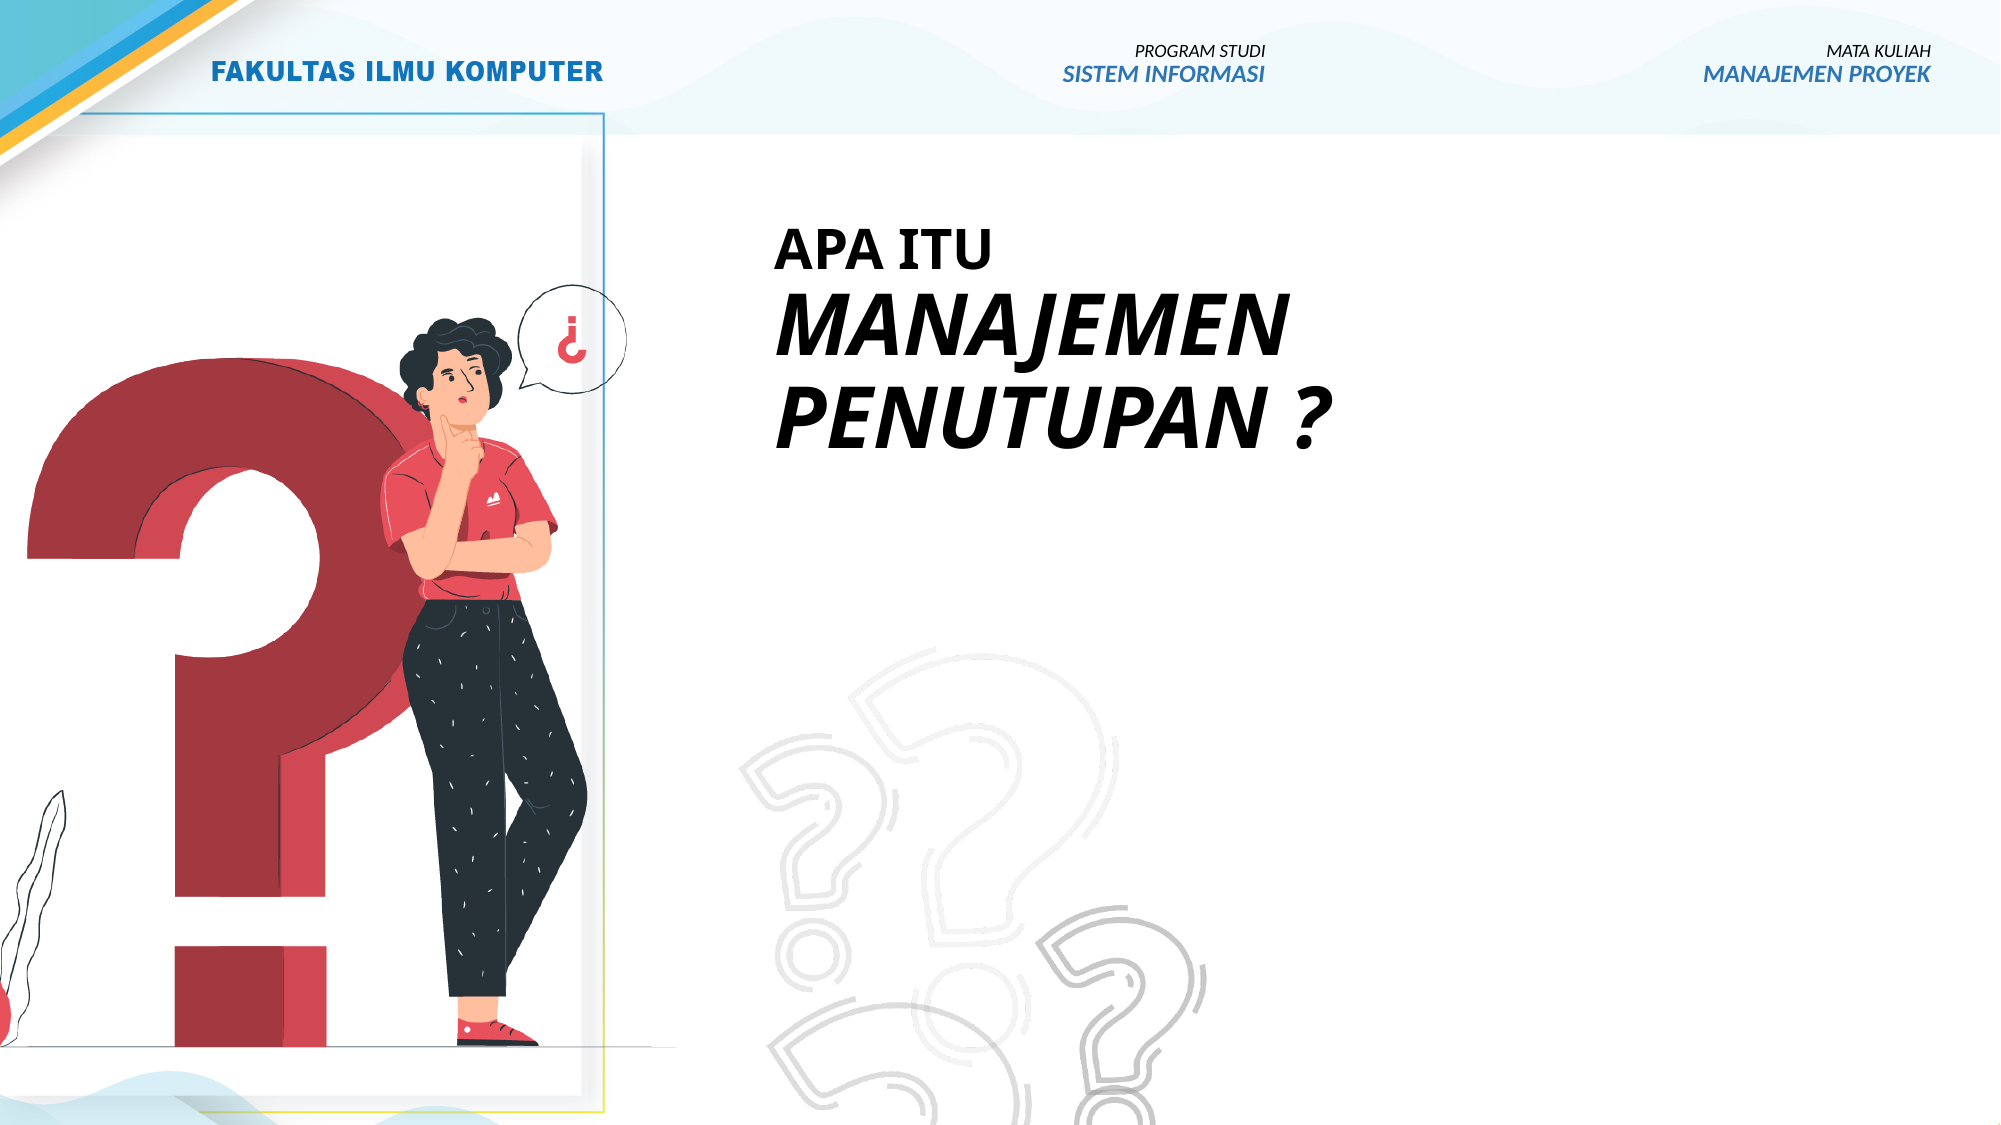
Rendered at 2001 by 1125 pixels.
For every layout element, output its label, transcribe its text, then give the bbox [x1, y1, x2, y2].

picture [0, 0, 2000, 1125]
text_box APA ITU MANAJEMEN PENUTUPAN ? [759, 212, 1778, 476]
text_box MATA KULIAH MANAJEMEN PROYEK [1569, 33, 1946, 118]
text_box PROGRAM STUDI SISTEM INFORMASI [904, 33, 1281, 118]
